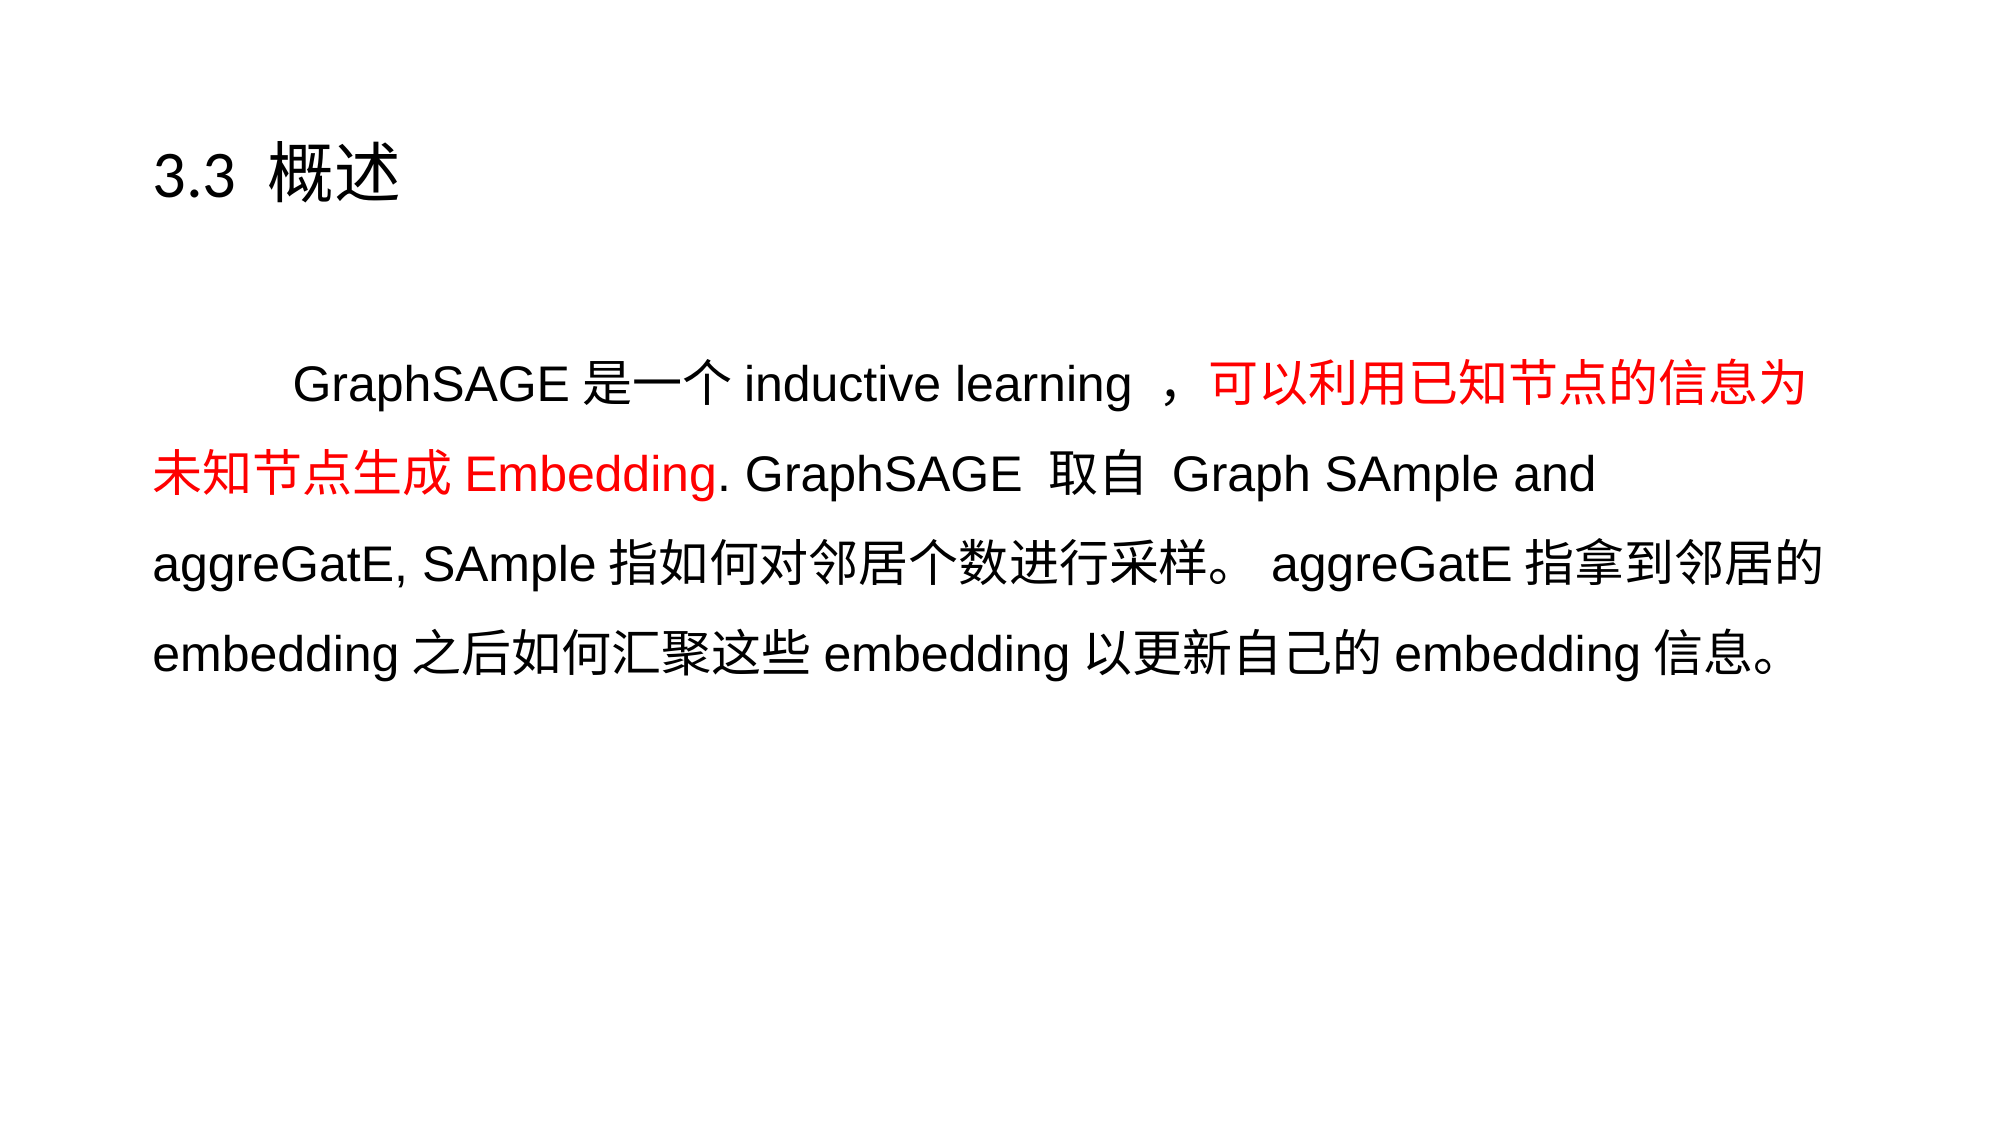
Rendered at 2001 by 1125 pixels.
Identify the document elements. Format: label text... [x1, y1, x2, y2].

list GraphSAGE是一个inductive learning ，可以利用已知节点的信息为未知节点生成Embedding. GraphSAGE 取自 Graph SAmple and aggreGatE, SAmple指如何对邻居个数进行采样。aggreGatE指拿到邻居的embedding之后如何汇聚这些embedding以更新自己的embedding信息。 [137, 314, 1863, 1125]
title 3.3 概述 [137, 108, 1863, 245]
